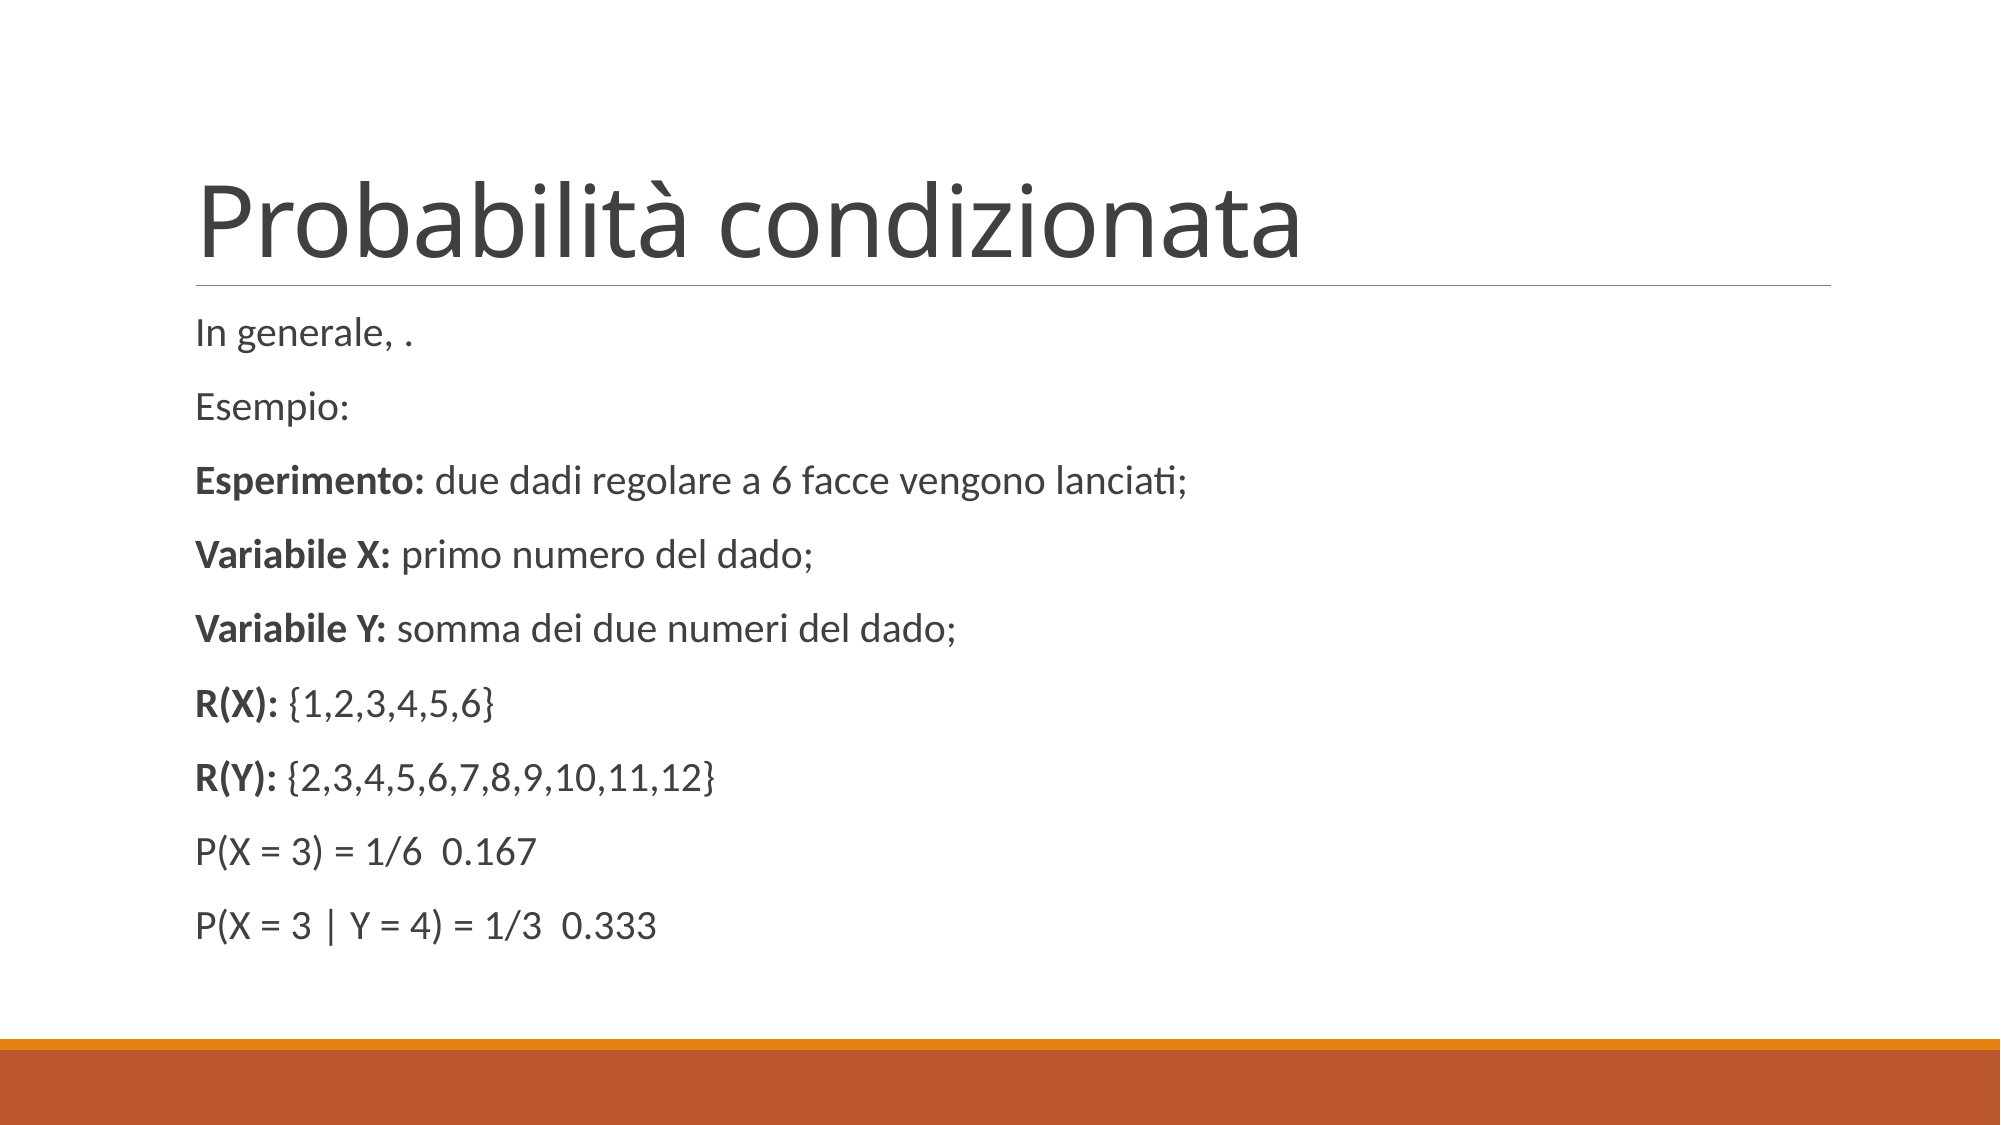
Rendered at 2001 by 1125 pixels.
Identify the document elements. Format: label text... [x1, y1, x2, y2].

title Probabilità condizionata [180, 47, 1830, 285]
